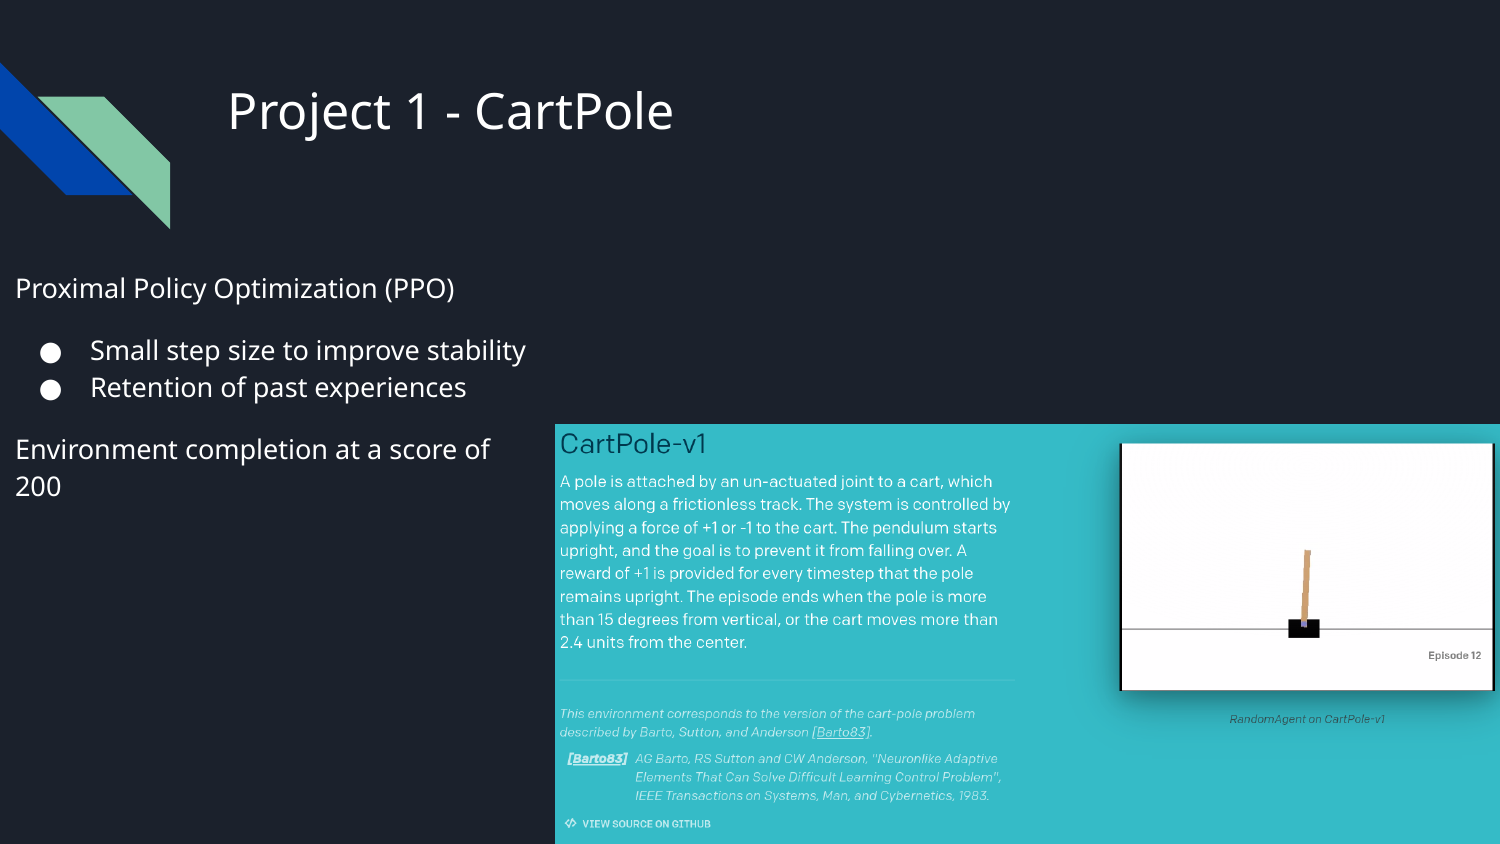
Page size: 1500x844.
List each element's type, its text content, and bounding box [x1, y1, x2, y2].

list Proximal Policy Optimization (PPO) Small step size to improve stability Retention of past experiences Environment completion at a score of 200 [0, 251, 556, 844]
title Project 1 - CartPole [212, 64, 1368, 215]
picture [554, 423, 1500, 844]
